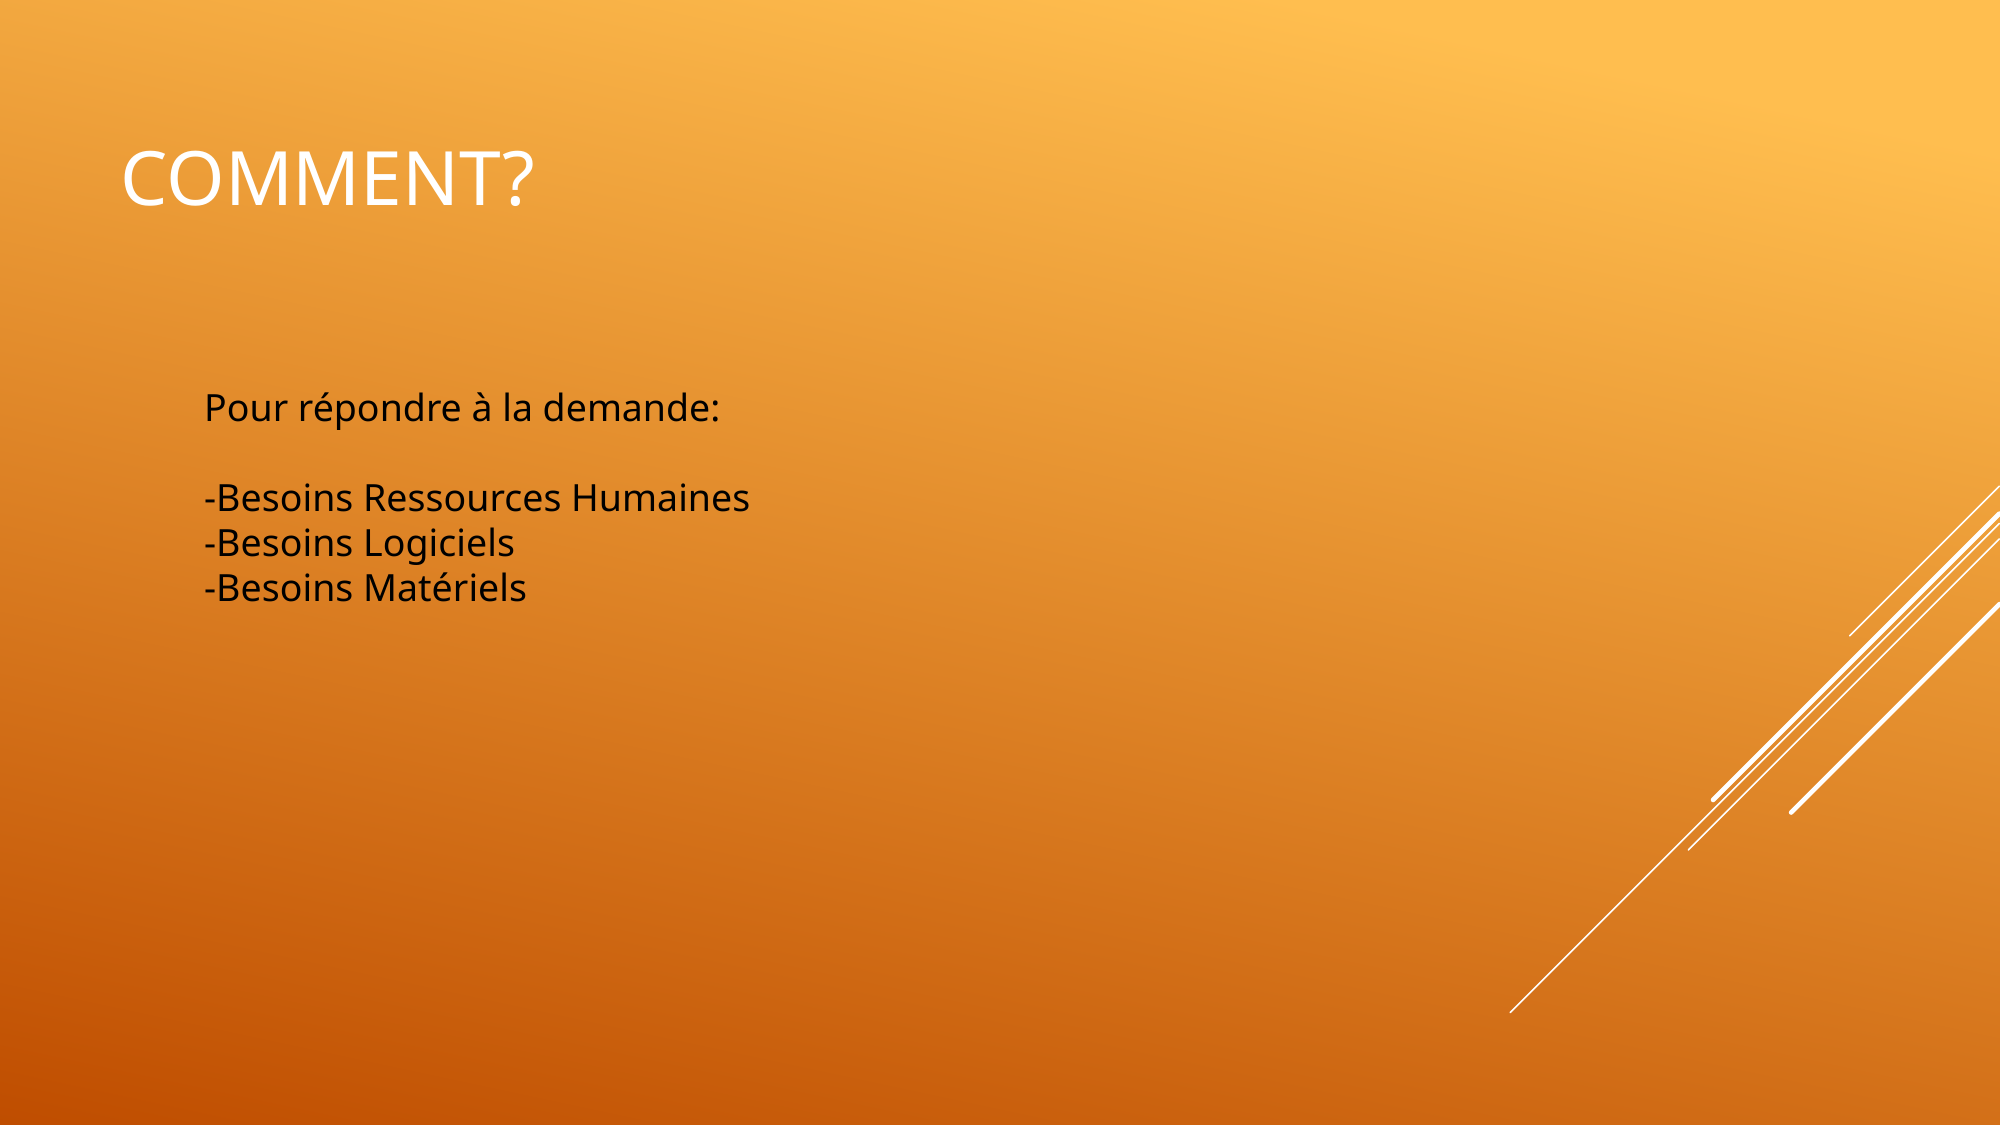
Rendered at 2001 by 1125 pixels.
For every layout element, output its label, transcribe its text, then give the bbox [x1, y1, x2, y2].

title Comment? [105, 52, 1506, 300]
text_box Pour répondre à la demande: -Besoins Ressources Humaines -Besoins Logiciels -Besoins Matériels [189, 377, 766, 617]
